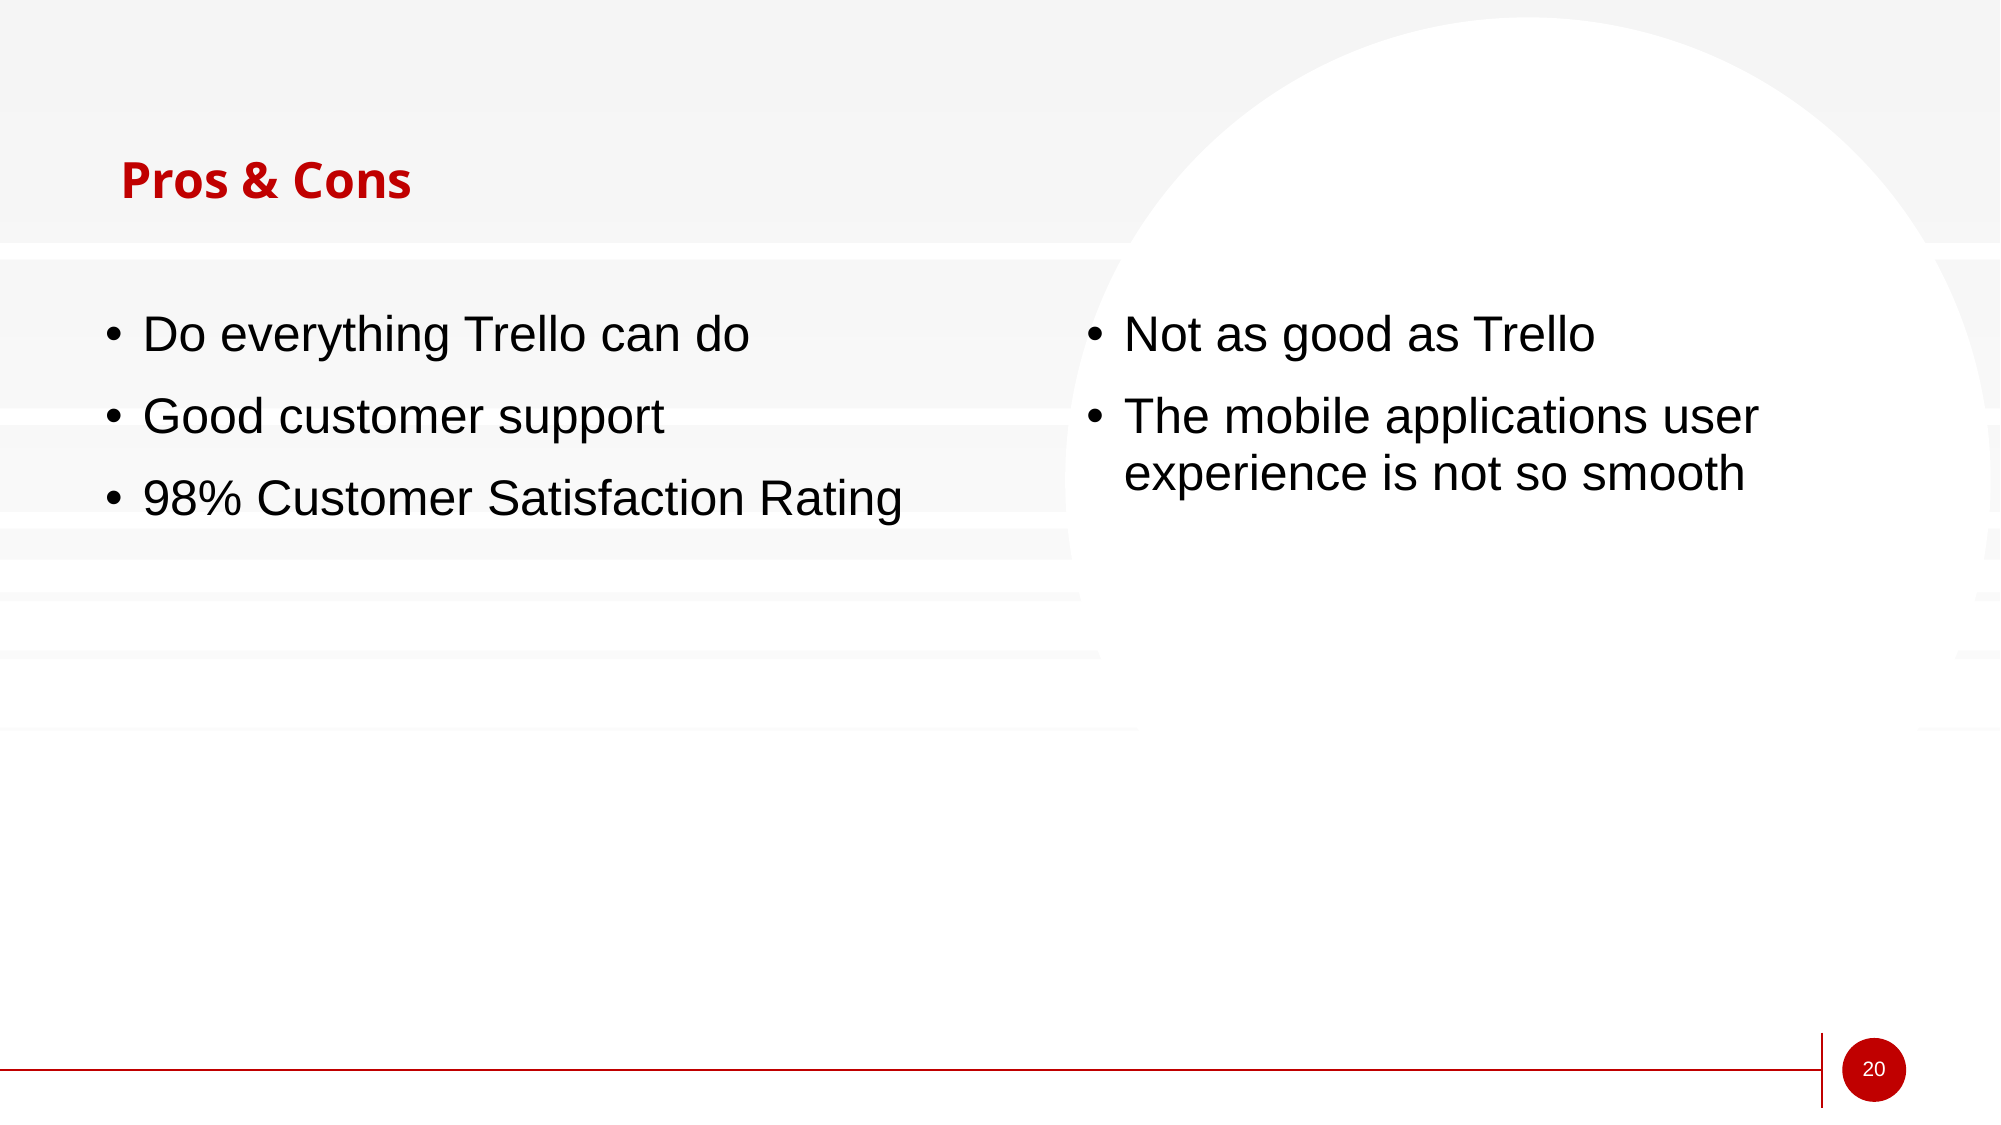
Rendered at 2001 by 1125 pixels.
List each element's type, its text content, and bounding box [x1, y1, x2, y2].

title Pros & Cons [105, 0, 1075, 218]
list Do everything Trello can do Good customer support 98% Customer Satisfaction Rating [105, 306, 1025, 906]
list Not as good as Trello The mobile applications user experience is not so smooth [1086, 306, 1907, 906]
slide_number 20 [1842, 1035, 1907, 1101]
